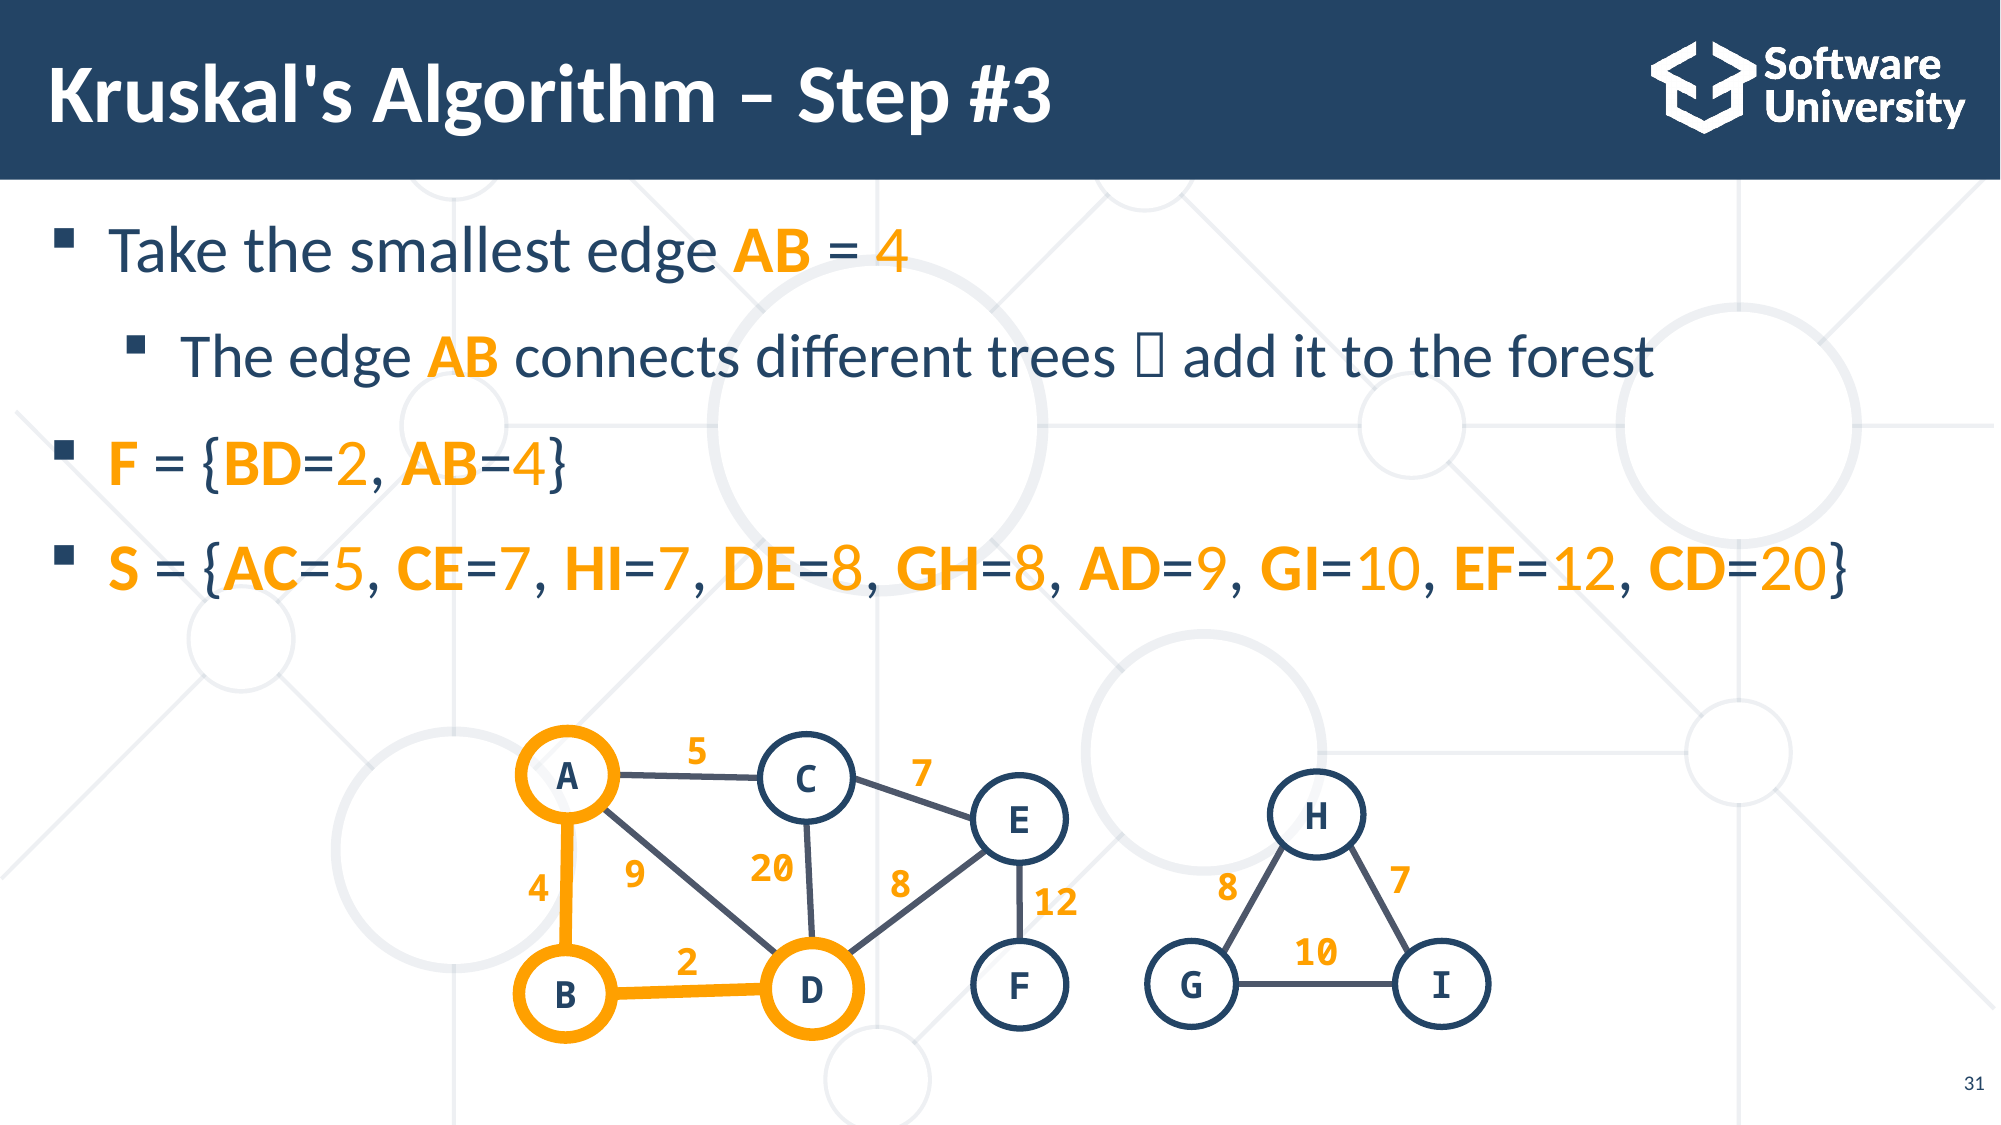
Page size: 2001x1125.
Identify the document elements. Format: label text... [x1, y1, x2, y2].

slide_number 31 [1929, 1070, 2000, 1103]
list Take the smallest edge AB = 4 The edge AB connects different trees  add it to the forest F = {BD=2, AB=4} S = {AC=5, CE=7, HI=7, DE=8, GH=8, AD=9, GI=10, EF=12, CD=20} [31, 196, 1970, 1104]
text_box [512, 719, 1489, 1038]
title Kruskal's Algorithm – Step #3 [31, 16, 1625, 162]
picture [1651, 41, 1966, 134]
